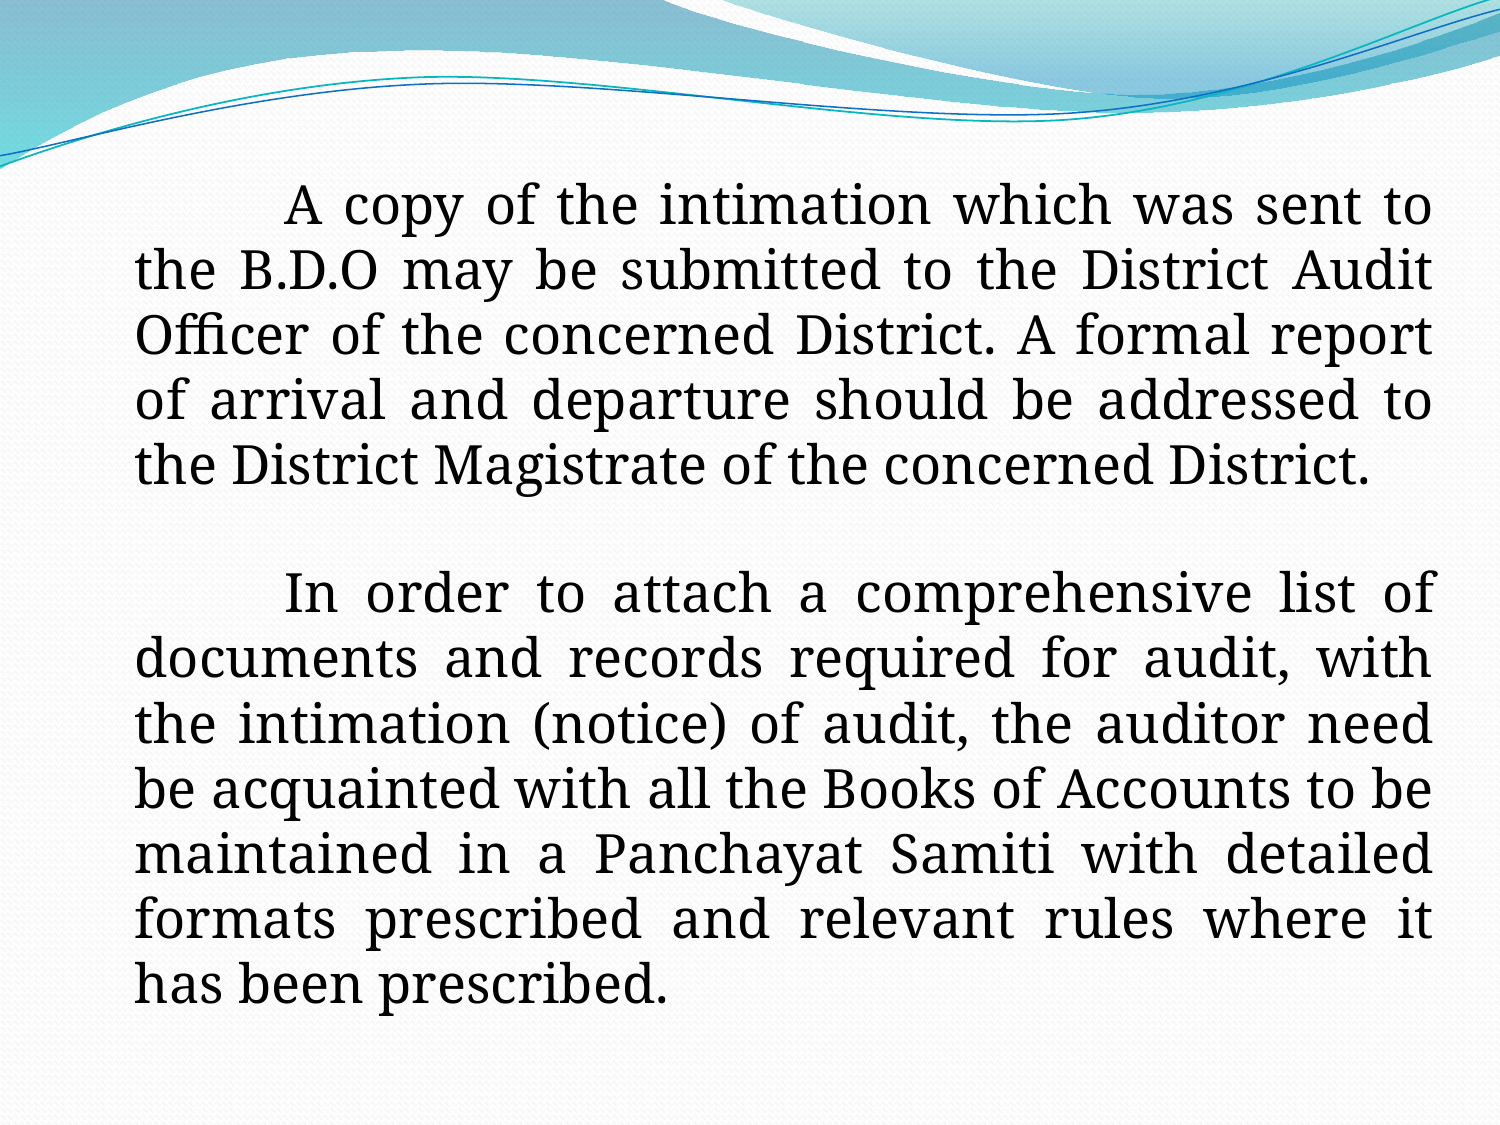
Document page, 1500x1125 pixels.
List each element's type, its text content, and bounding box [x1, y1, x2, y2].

list A copy of the intimation which was sent to the B.D.O may be submitted to the District Audit Officer of the concerned District. A formal report of arrival and departure should be addressed to the District Magistrate of the concerned District. In order to attach a comprehensive list of documents and records required for audit, with the intimation (notice) of audit, the auditor need be acquainted with all the Books of Accounts to be maintained in a Panchayat Samiti with detailed formats prescribed and relevant rules where it has been prescribed. [75, 162, 1450, 1063]
